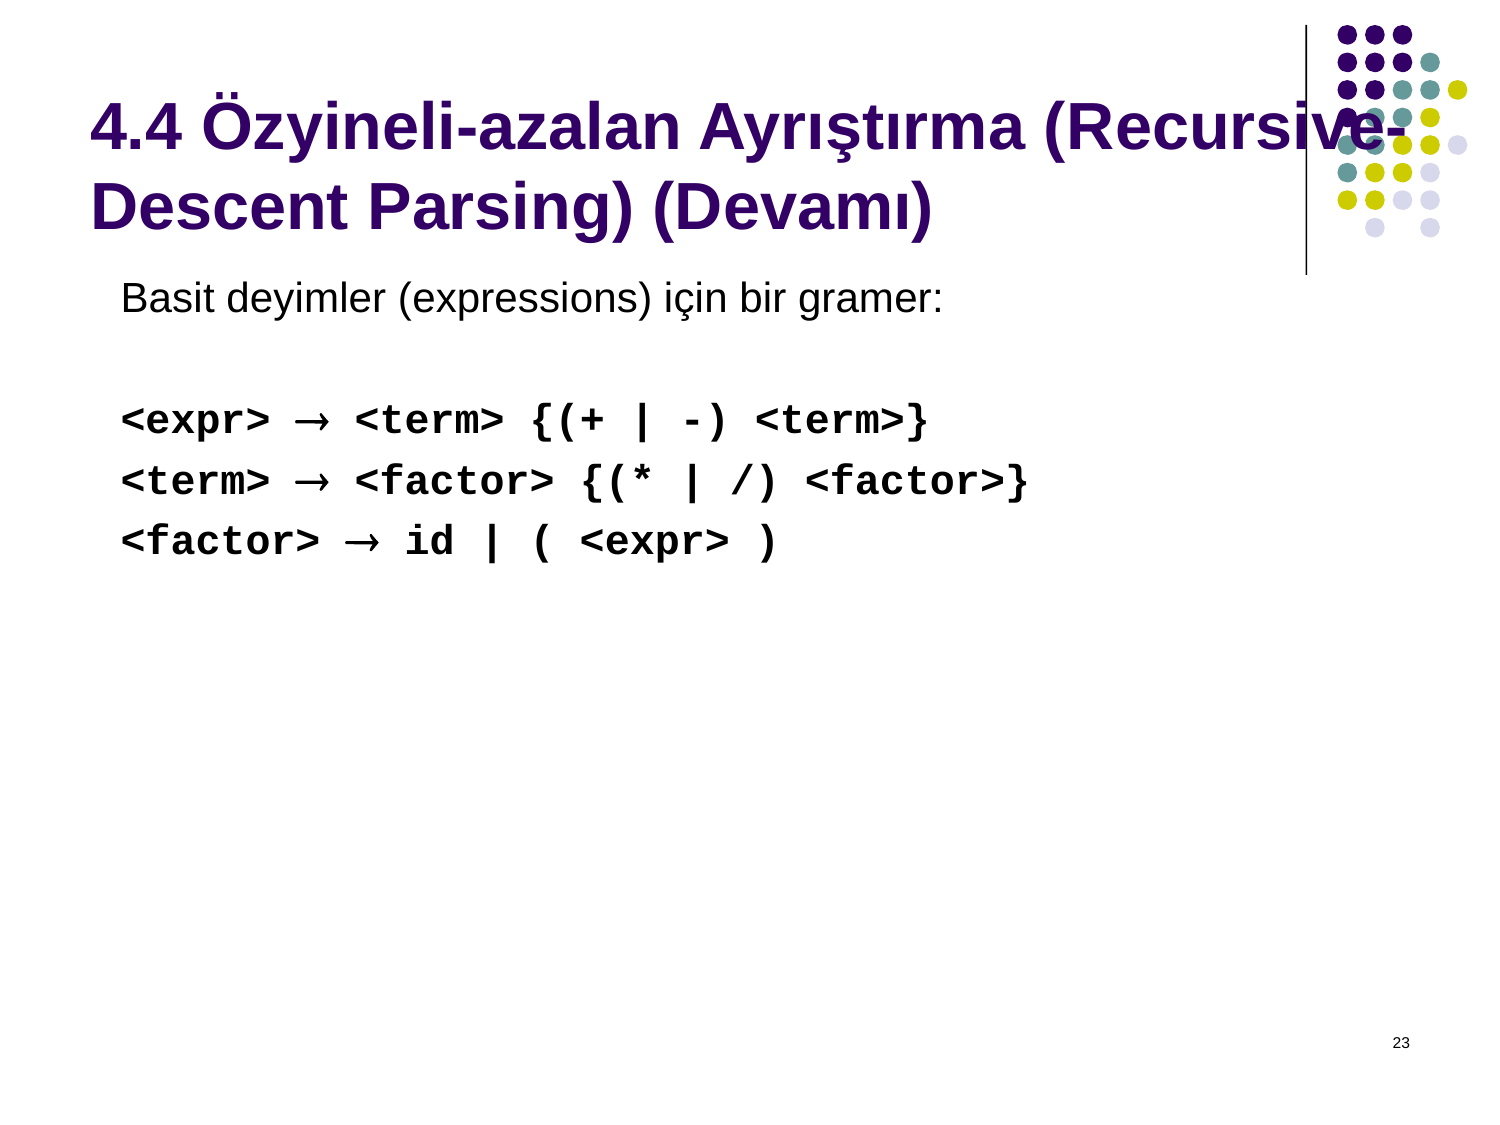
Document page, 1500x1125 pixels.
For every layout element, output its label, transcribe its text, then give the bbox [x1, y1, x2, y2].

slide_number 23 [1074, 1025, 1425, 1100]
title 4.4 Özyineli-azalan Ayrıştırma (Recursive-Descent Parsing) (Devamı) [75, 37, 1463, 250]
list Basit deyimler (expressions) için bir gramer: <expr>  <term> {(+ | -) <term>} <term>  <factor> {(* | /) <factor>} <factor>  id | ( <expr> ) [99, 262, 1463, 1013]
